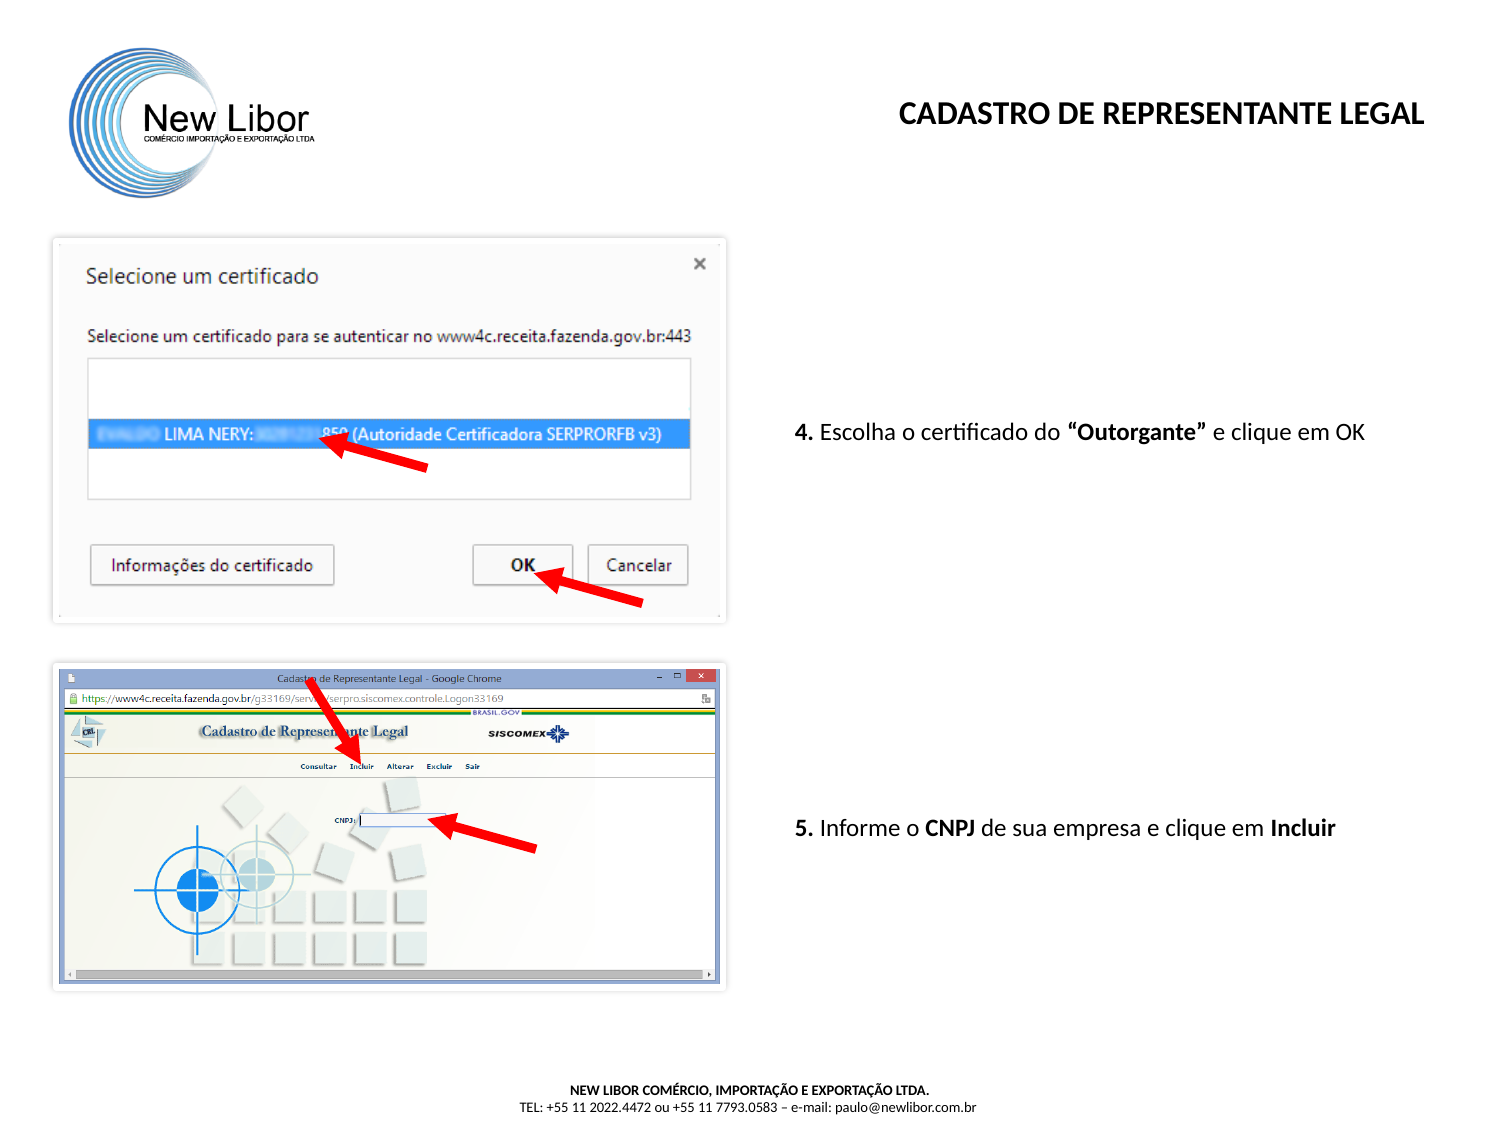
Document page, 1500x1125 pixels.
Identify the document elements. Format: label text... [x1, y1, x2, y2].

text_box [533, 573, 643, 604]
text_box CADASTRO DE REPRESENTANTE LEGAL [319, 83, 1441, 139]
text_box 4. Escolha o certificado do “Outorgante” e clique em OK [779, 407, 1441, 453]
text_box 5. Informe o CNPJ de sua empresa e clique em Incluir [779, 803, 1441, 849]
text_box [308, 679, 362, 765]
picture [59, 44, 319, 201]
picture [59, 244, 720, 617]
text_box NEW LIBOR COMÉRCIO, IMPORTAÇÃO E EXPORTAÇÃO LTDA. TEL: +55 11 2022.4472 ou +55 11 7793.0583 – e-mail: paulo@newlibor.com.br [0, 1073, 1500, 1123]
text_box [427, 818, 537, 850]
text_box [318, 438, 428, 469]
picture [59, 669, 720, 985]
